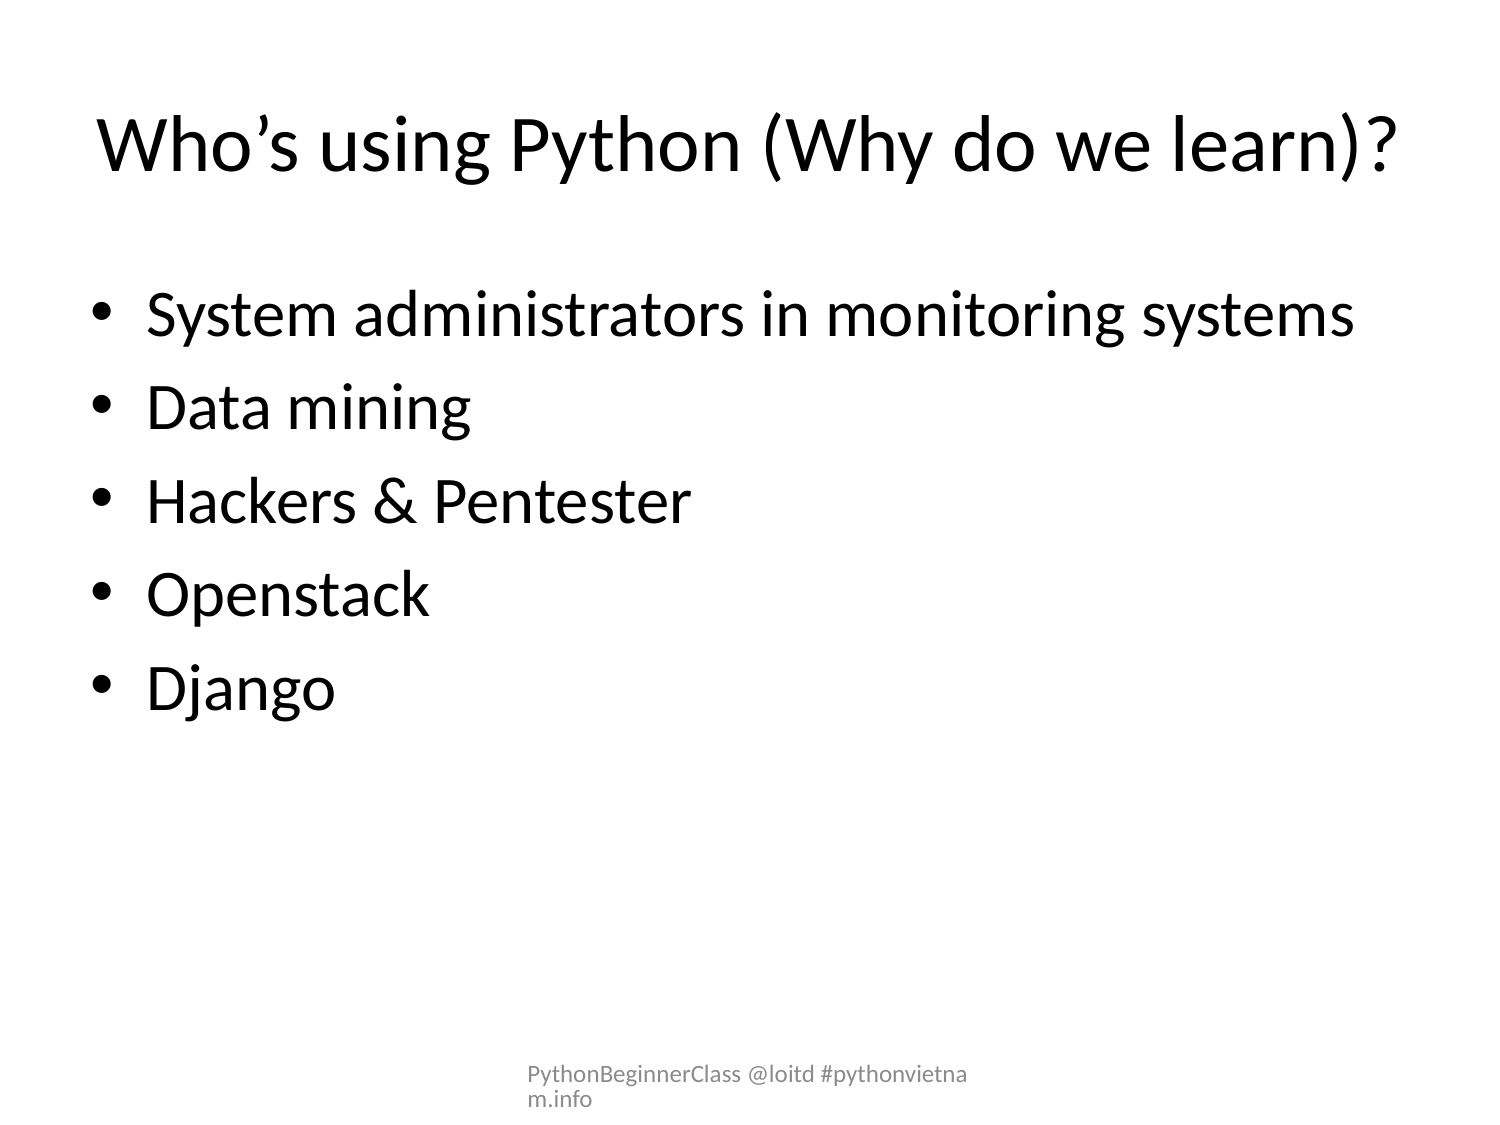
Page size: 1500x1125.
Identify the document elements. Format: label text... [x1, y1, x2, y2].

title Who’s using Python (Why do we learn)? [75, 45, 1425, 233]
list System administrators in monitoring systems Data mining Hackers & Pentester Openstack Django [75, 262, 1425, 1005]
footer PythonBeginnerClass @loitd #pythonvietnam.info [512, 1042, 988, 1103]
